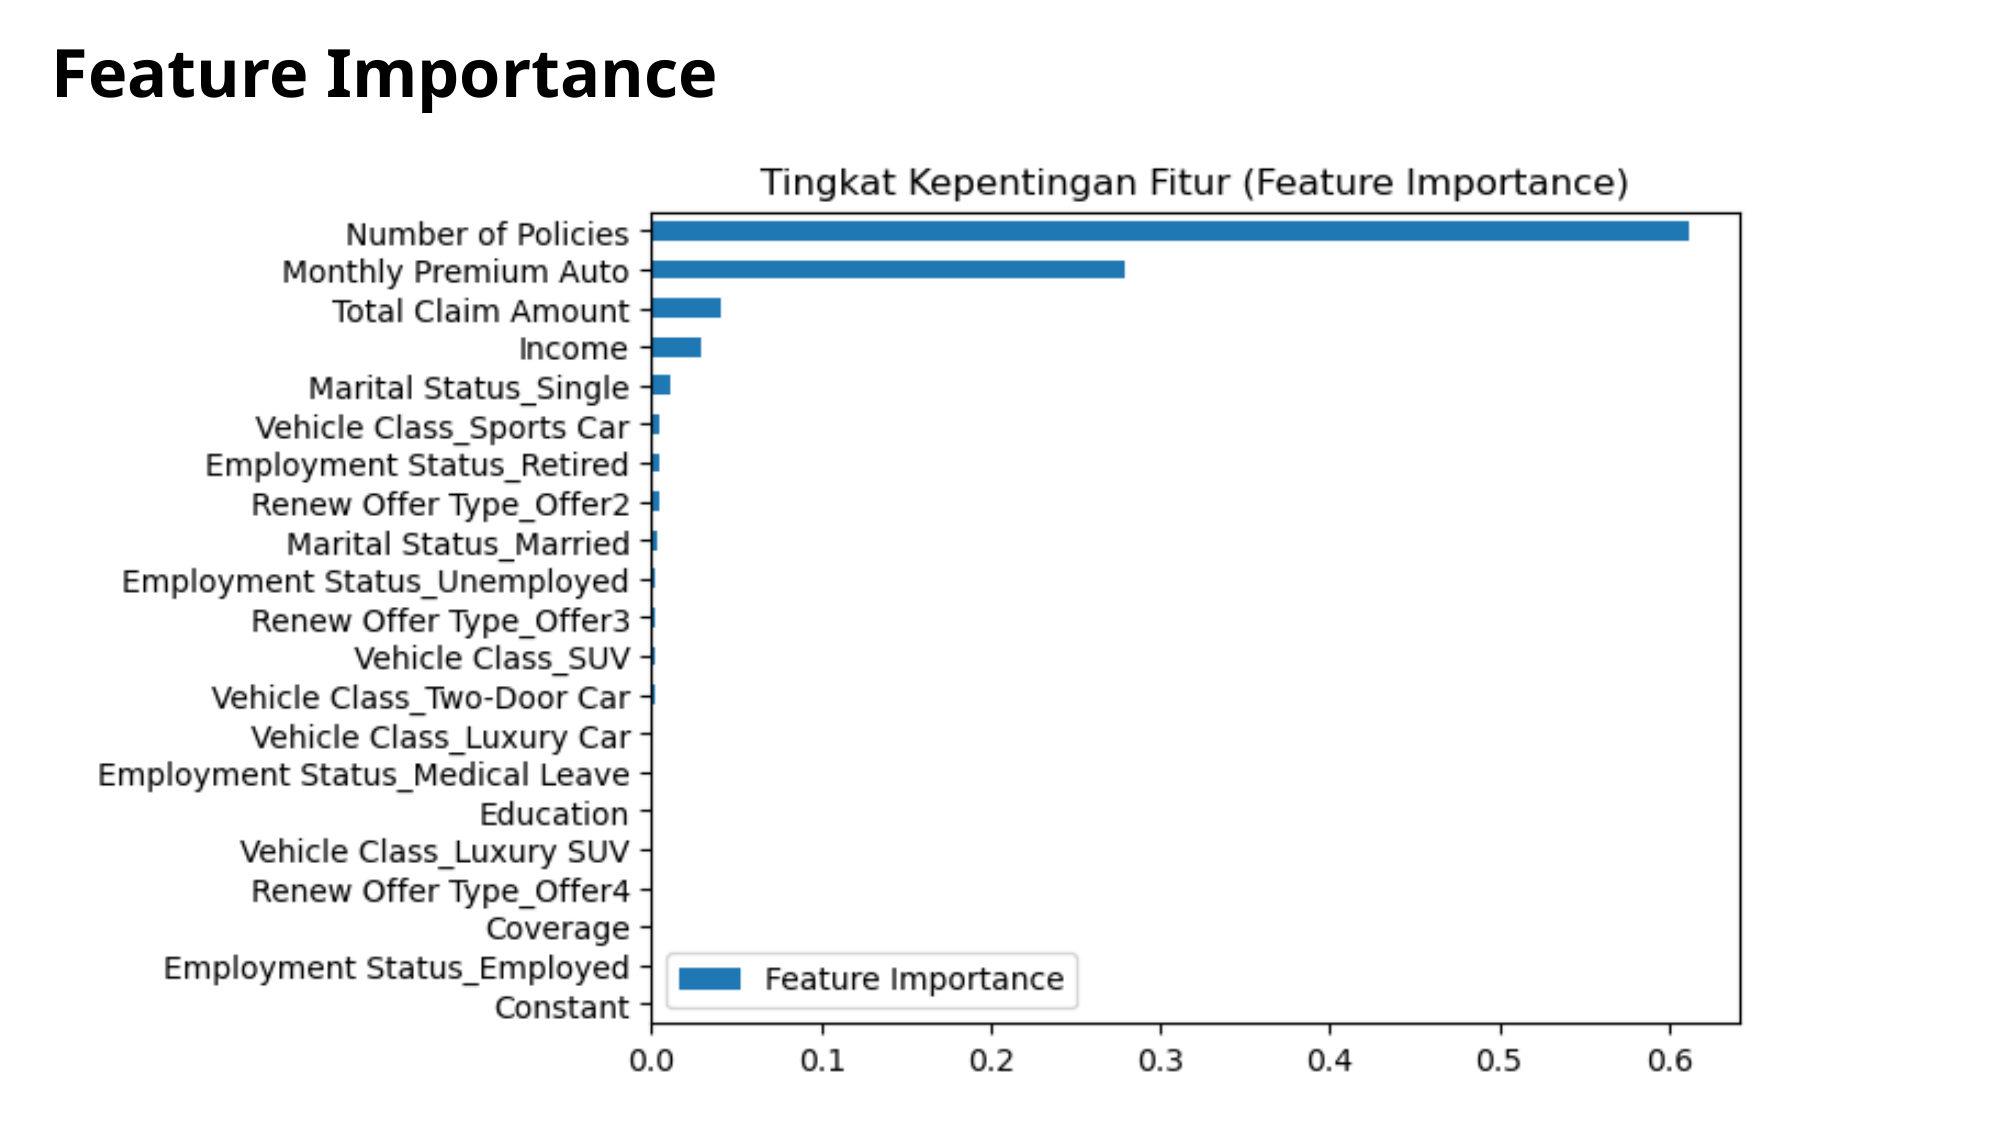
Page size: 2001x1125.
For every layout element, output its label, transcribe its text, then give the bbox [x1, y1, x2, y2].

title Feature Importance [36, 0, 1762, 185]
picture [76, 147, 1762, 1098]
